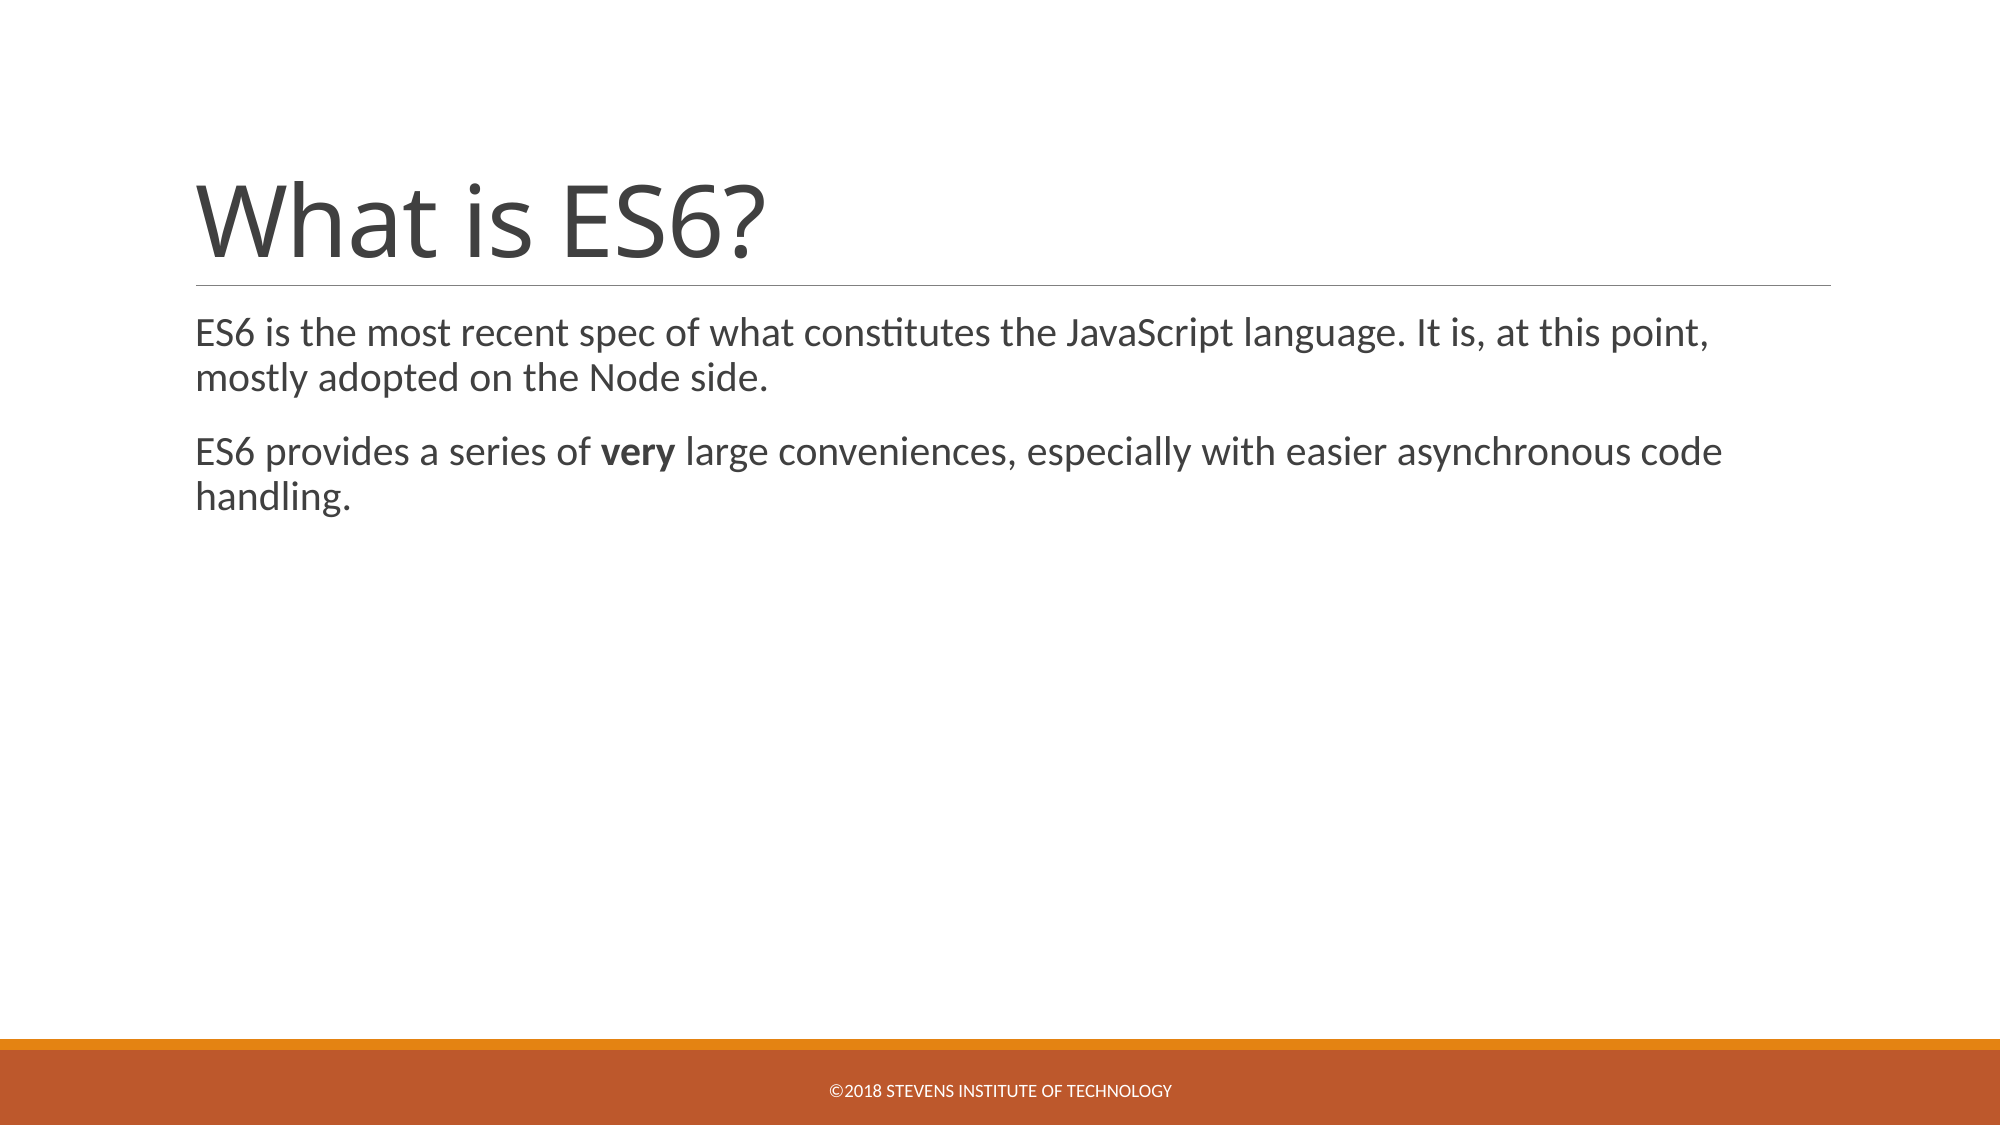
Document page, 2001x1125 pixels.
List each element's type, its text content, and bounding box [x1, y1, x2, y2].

footer ©2018 STEVENS INSTITUTE OF TECHNOLOGY [604, 1059, 1396, 1120]
list ES6 is the most recent spec of what constitutes the JavaScript language. It is, at this point, mostly adopted on the Node side. ES6 provides a series of very large conveniences, especially with easier asynchronous code handling. [180, 302, 1830, 963]
title What is ES6? [180, 47, 1830, 285]
